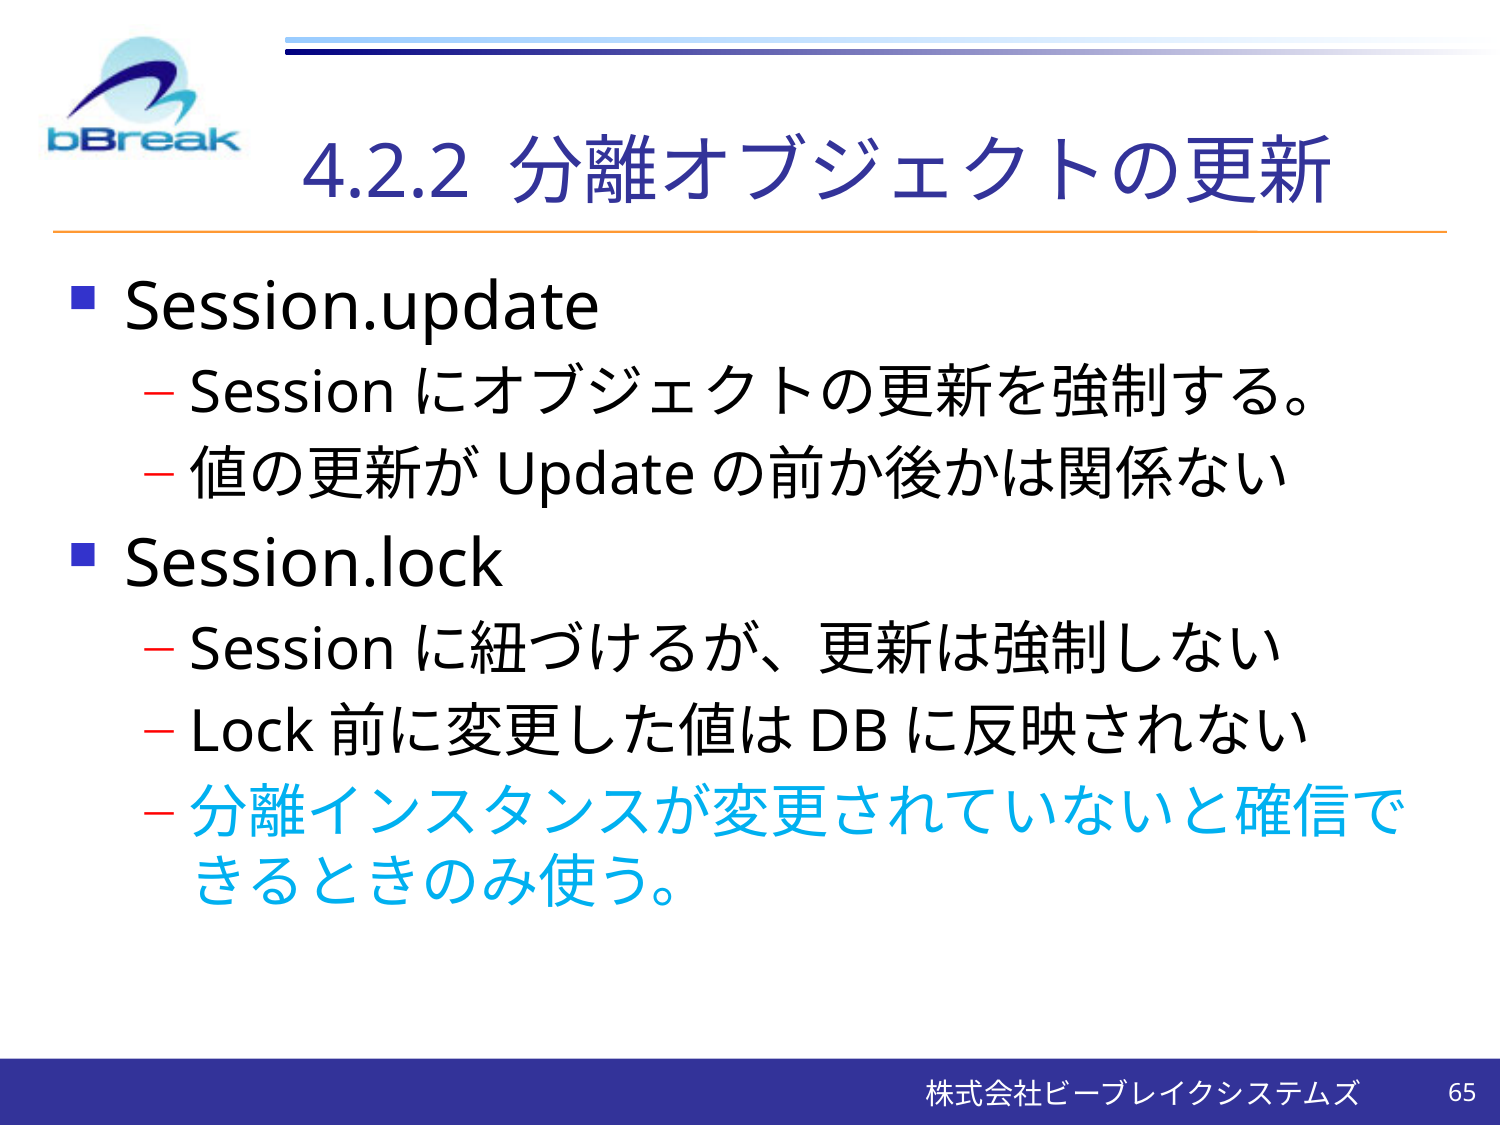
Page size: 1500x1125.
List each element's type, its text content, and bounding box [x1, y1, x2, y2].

title 4.2.2 分離オブジェクトの更新 [287, 66, 1448, 221]
picture [24, 24, 266, 160]
list Session.update Sessionにオブジェクトの更新を強制する。 値の更新がUpdateの前か後かは関係ない Session.lock Sessionに紐づけるが、更新は強制しない Lock前に変更した値はDBに反映されない 分離インスタンスが変更されていないと確信できるときのみ使う。 [52, 255, 1448, 988]
